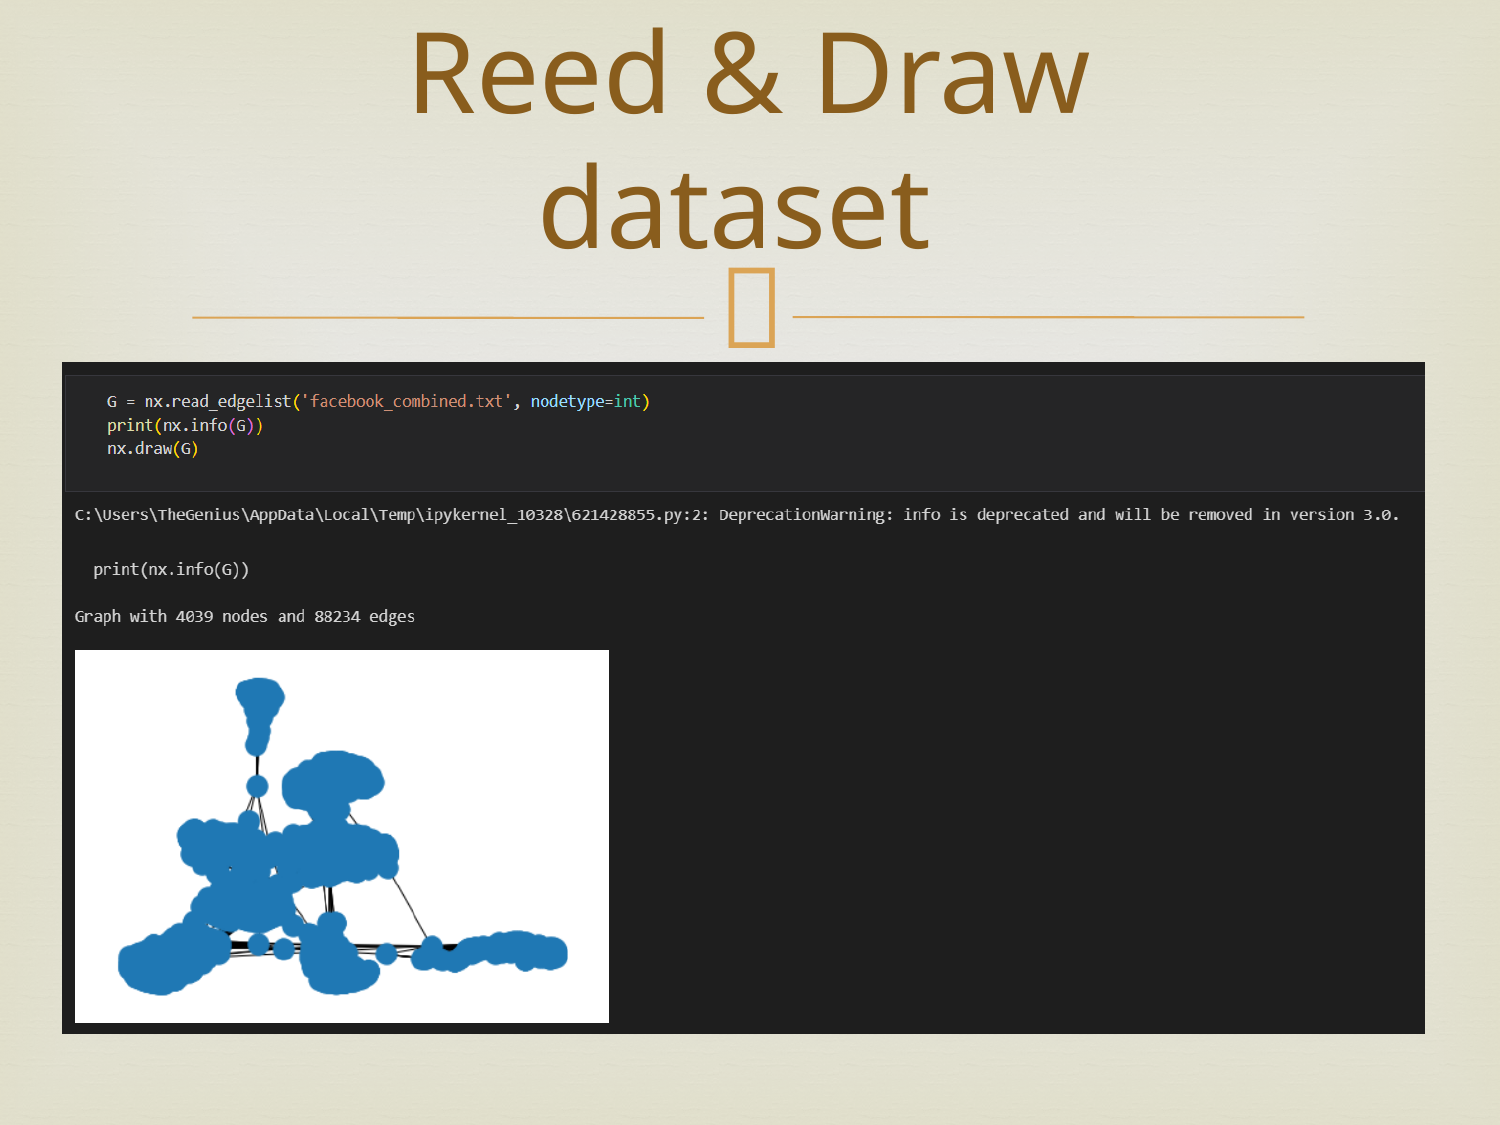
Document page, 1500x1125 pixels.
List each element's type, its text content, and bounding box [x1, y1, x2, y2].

title Reed & Draw dataset [112, 50, 1385, 223]
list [61, 361, 1426, 1035]
